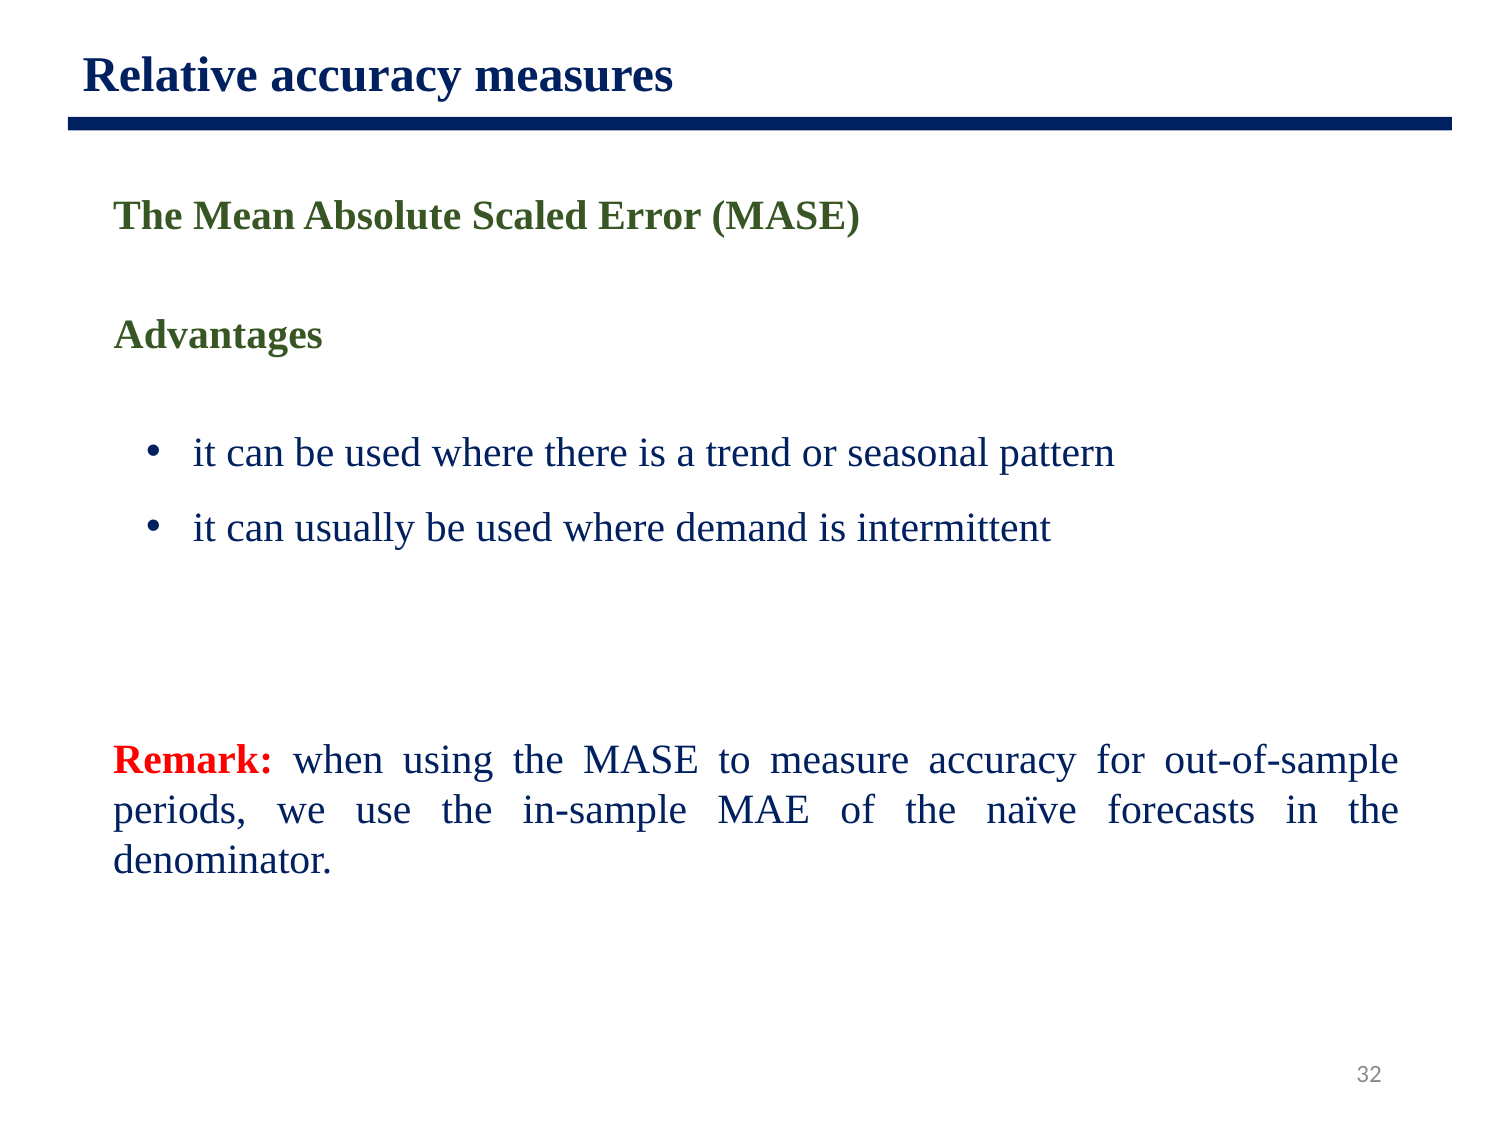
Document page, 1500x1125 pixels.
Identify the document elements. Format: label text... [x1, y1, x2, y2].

text_box Advantages [99, 299, 339, 365]
text_box Relative accuracy measures [67, 34, 1198, 109]
text_box Remark: when using the MASE to measure accuracy for out-of-sample periods, we use the in-sample MAE of the naïve forecasts in the denominator. [98, 724, 1415, 890]
text_box The Mean Absolute Scaled Error (MASE) [98, 179, 1044, 245]
text_box it can be used where there is a trend or seasonal pattern it can usually be used where demand is intermittent [131, 392, 1132, 558]
slide_number 32 [1059, 1042, 1397, 1103]
text_box [67, 116, 1453, 131]
